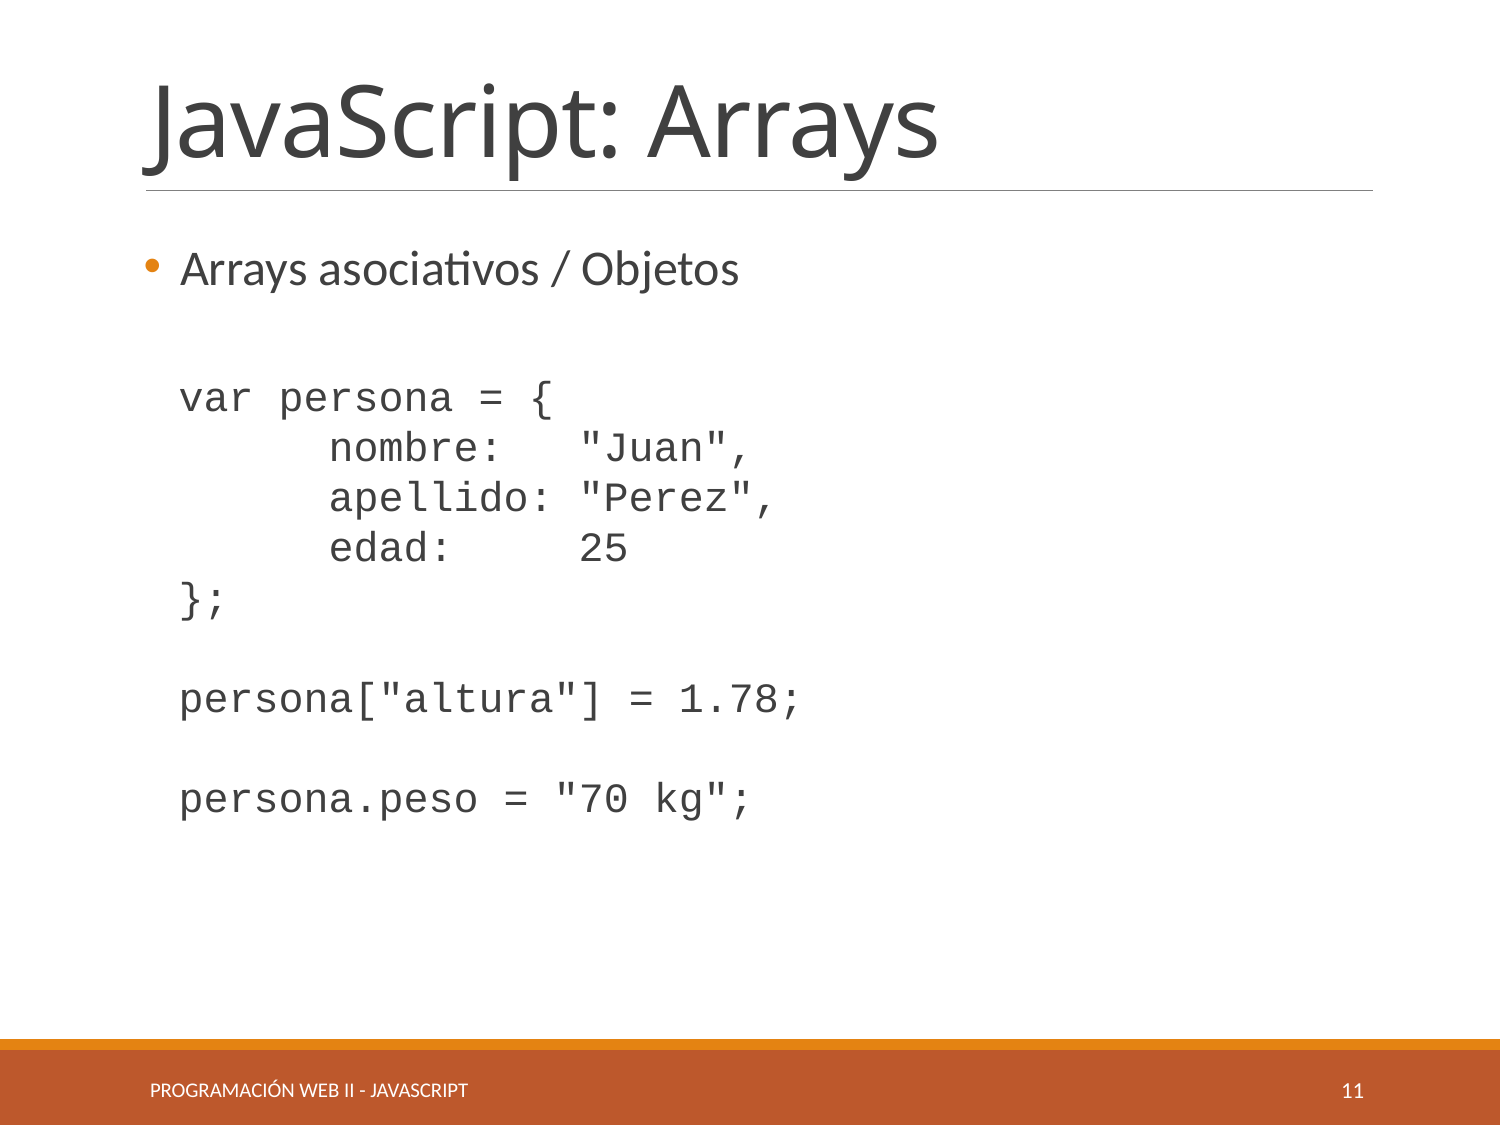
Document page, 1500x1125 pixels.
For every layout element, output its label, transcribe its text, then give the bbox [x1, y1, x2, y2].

list Arrays asociativos / Objetos var persona = { nombre: "Juan", apellido: "Perez", edad: 25 }; persona["altura"] = 1.78; persona.peso = "70 kg"; [135, 234, 1373, 989]
footer Programación Web II - JavaScript [135, 1059, 729, 1120]
slide_number 11 [1218, 1059, 1380, 1120]
title JavaScript: Arrays [135, 47, 1373, 186]
